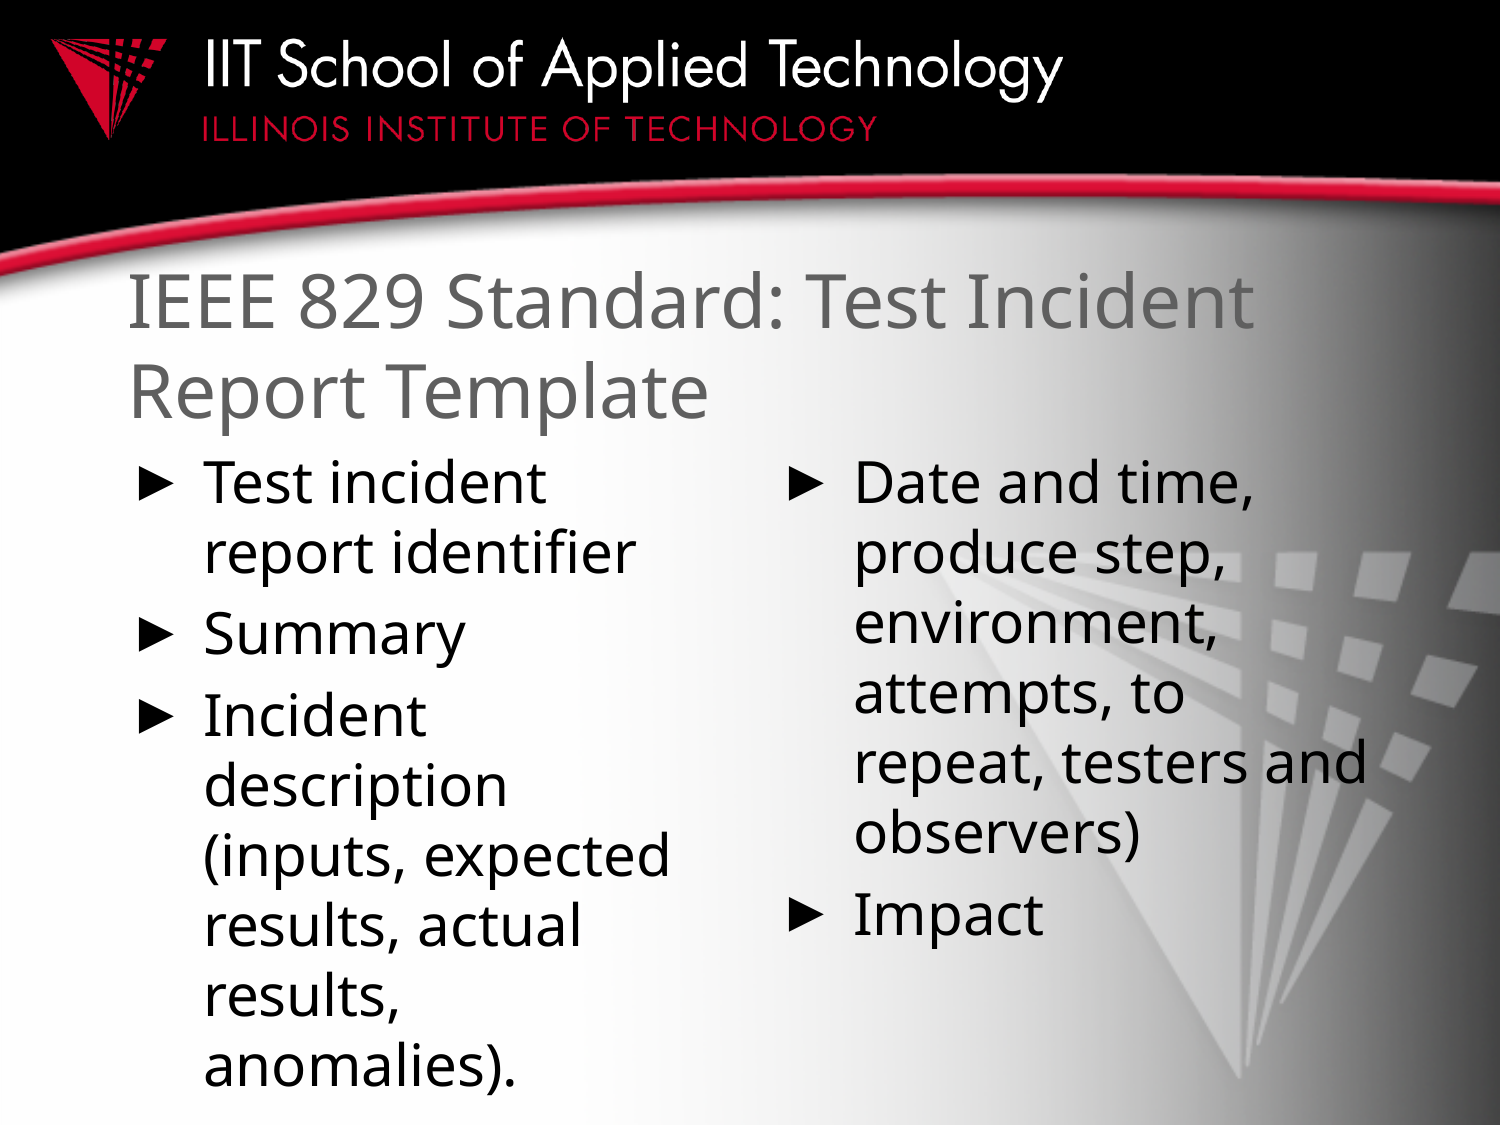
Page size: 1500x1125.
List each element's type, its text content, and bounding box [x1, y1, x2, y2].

picture [0, 0, 1500, 1125]
title IEEE 829 Standard: Test Incident Report Template [112, 249, 1388, 438]
list Date and time, produce step, environment, attempts, to repeat, testers and observers) Impact [762, 437, 1388, 1101]
list Test incident report identifier Summary Incident description (inputs, expected results, actual results, anomalies). [112, 437, 738, 1101]
